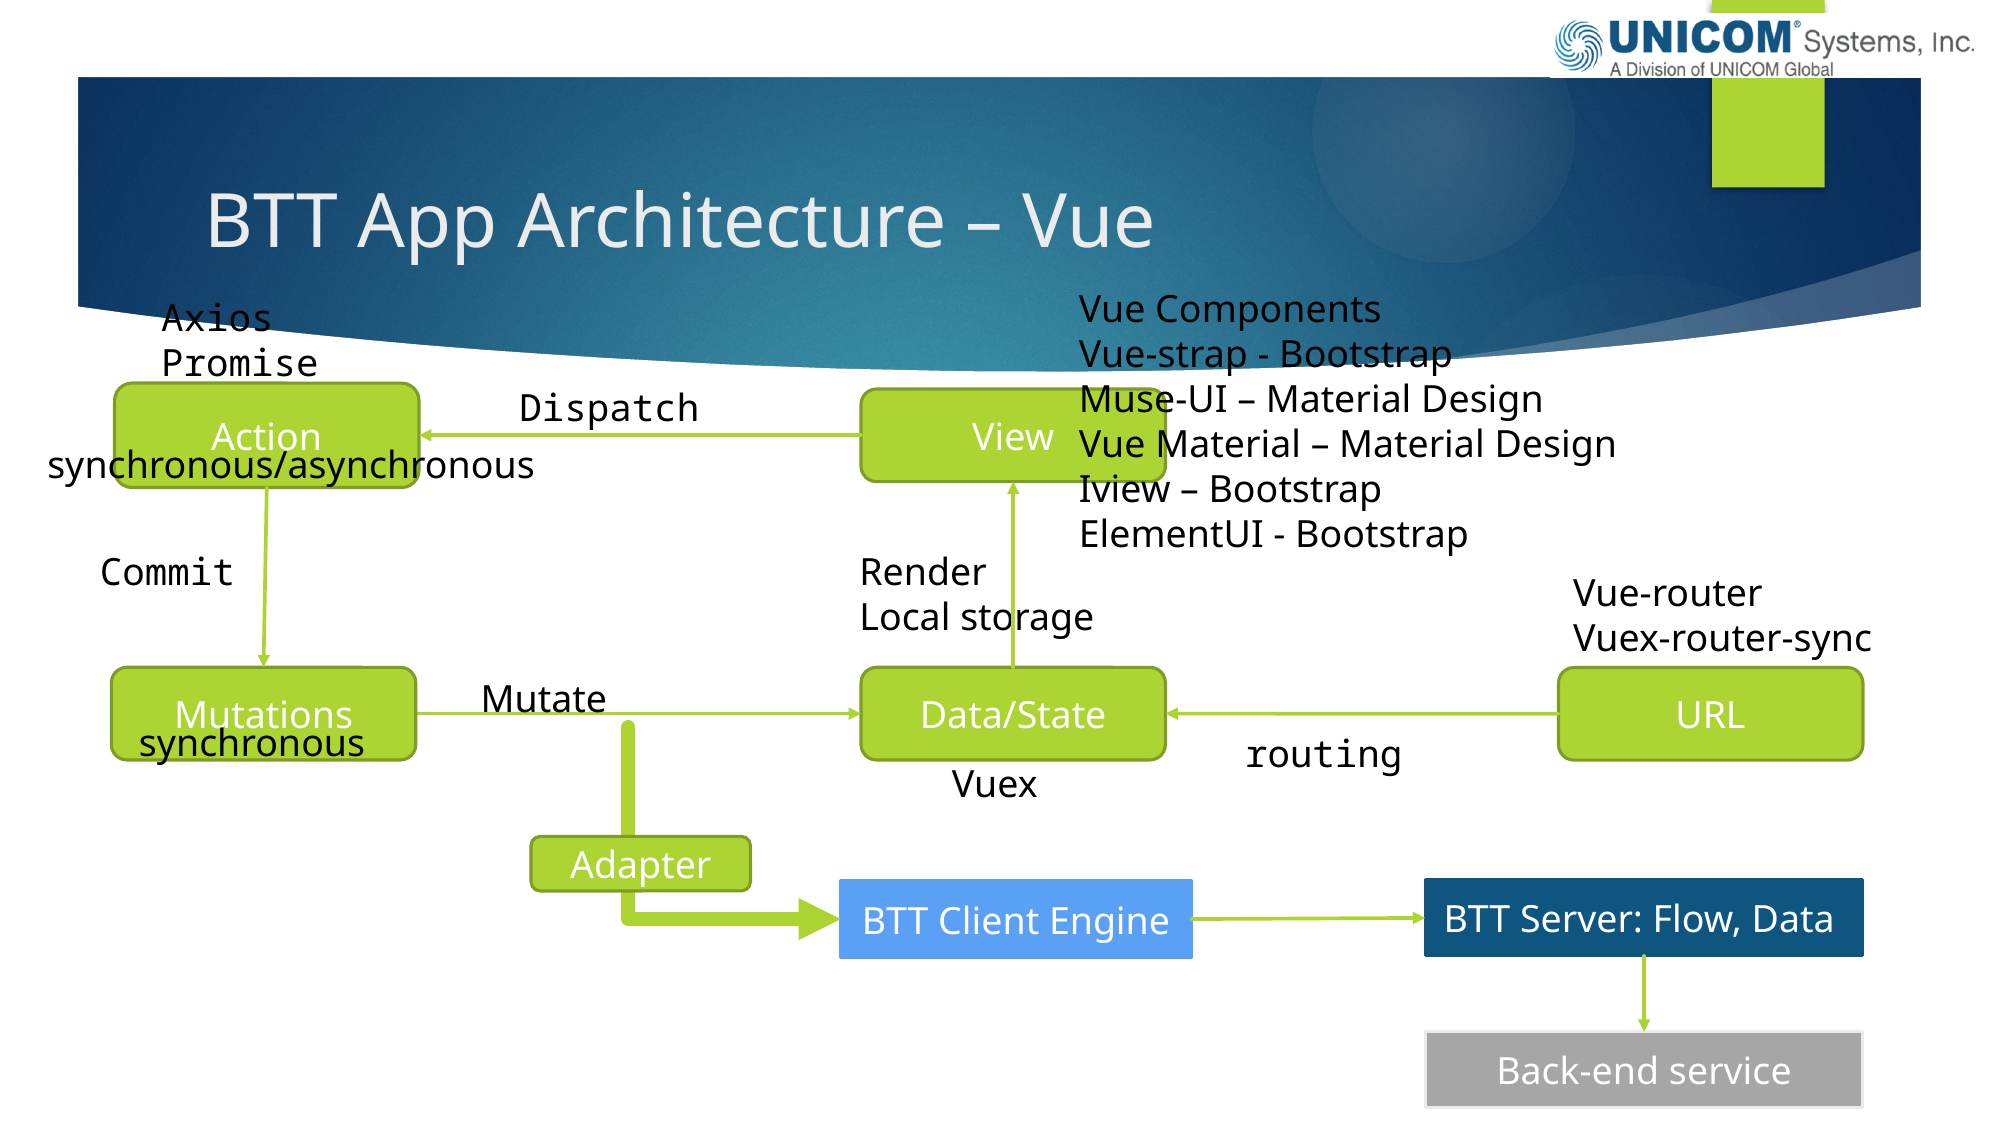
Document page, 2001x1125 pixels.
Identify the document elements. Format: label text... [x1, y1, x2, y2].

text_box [638, 717, 831, 930]
text_box URL [1556, 712, 1865, 762]
text_box Vuex [937, 753, 1090, 813]
text_box Axios Promise [146, 286, 334, 391]
text_box Mutations [109, 665, 418, 762]
text_box BTT Client Engine [839, 879, 1193, 959]
picture [1550, 13, 1979, 78]
text_box Vue-router Vuex-router-sync [1558, 561, 1925, 712]
text_box synchronous [124, 711, 491, 816]
text_box Commit [85, 540, 250, 600]
text_box synchronous/asynchronous [32, 433, 580, 493]
text_box Render Local storage [844, 540, 1008, 645]
text_box Dispatch [504, 376, 715, 434]
text_box Mutate [465, 667, 791, 712]
text_box Mutate [491, 723, 621, 727]
text_box Back-end service [1424, 1030, 1864, 1109]
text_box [263, 487, 267, 668]
text_box Action [112, 381, 421, 433]
text_box routing [1230, 723, 1418, 783]
text_box Render Local storage [1019, 540, 1211, 645]
text_box View [859, 387, 1064, 484]
text_box BTT Server: Flow, Data [1424, 878, 1864, 957]
text_box Adapter [529, 834, 632, 893]
text_box Vue Components Vue-strap - Bootstrap Muse-UI – Material Design Vue Material – Material Design Iview – Bootstrap ElementUI - Bootstrap [1064, 277, 1774, 563]
text_box Data/State [859, 665, 1168, 762]
title BTT App Architecture – Vue [189, 159, 1711, 276]
